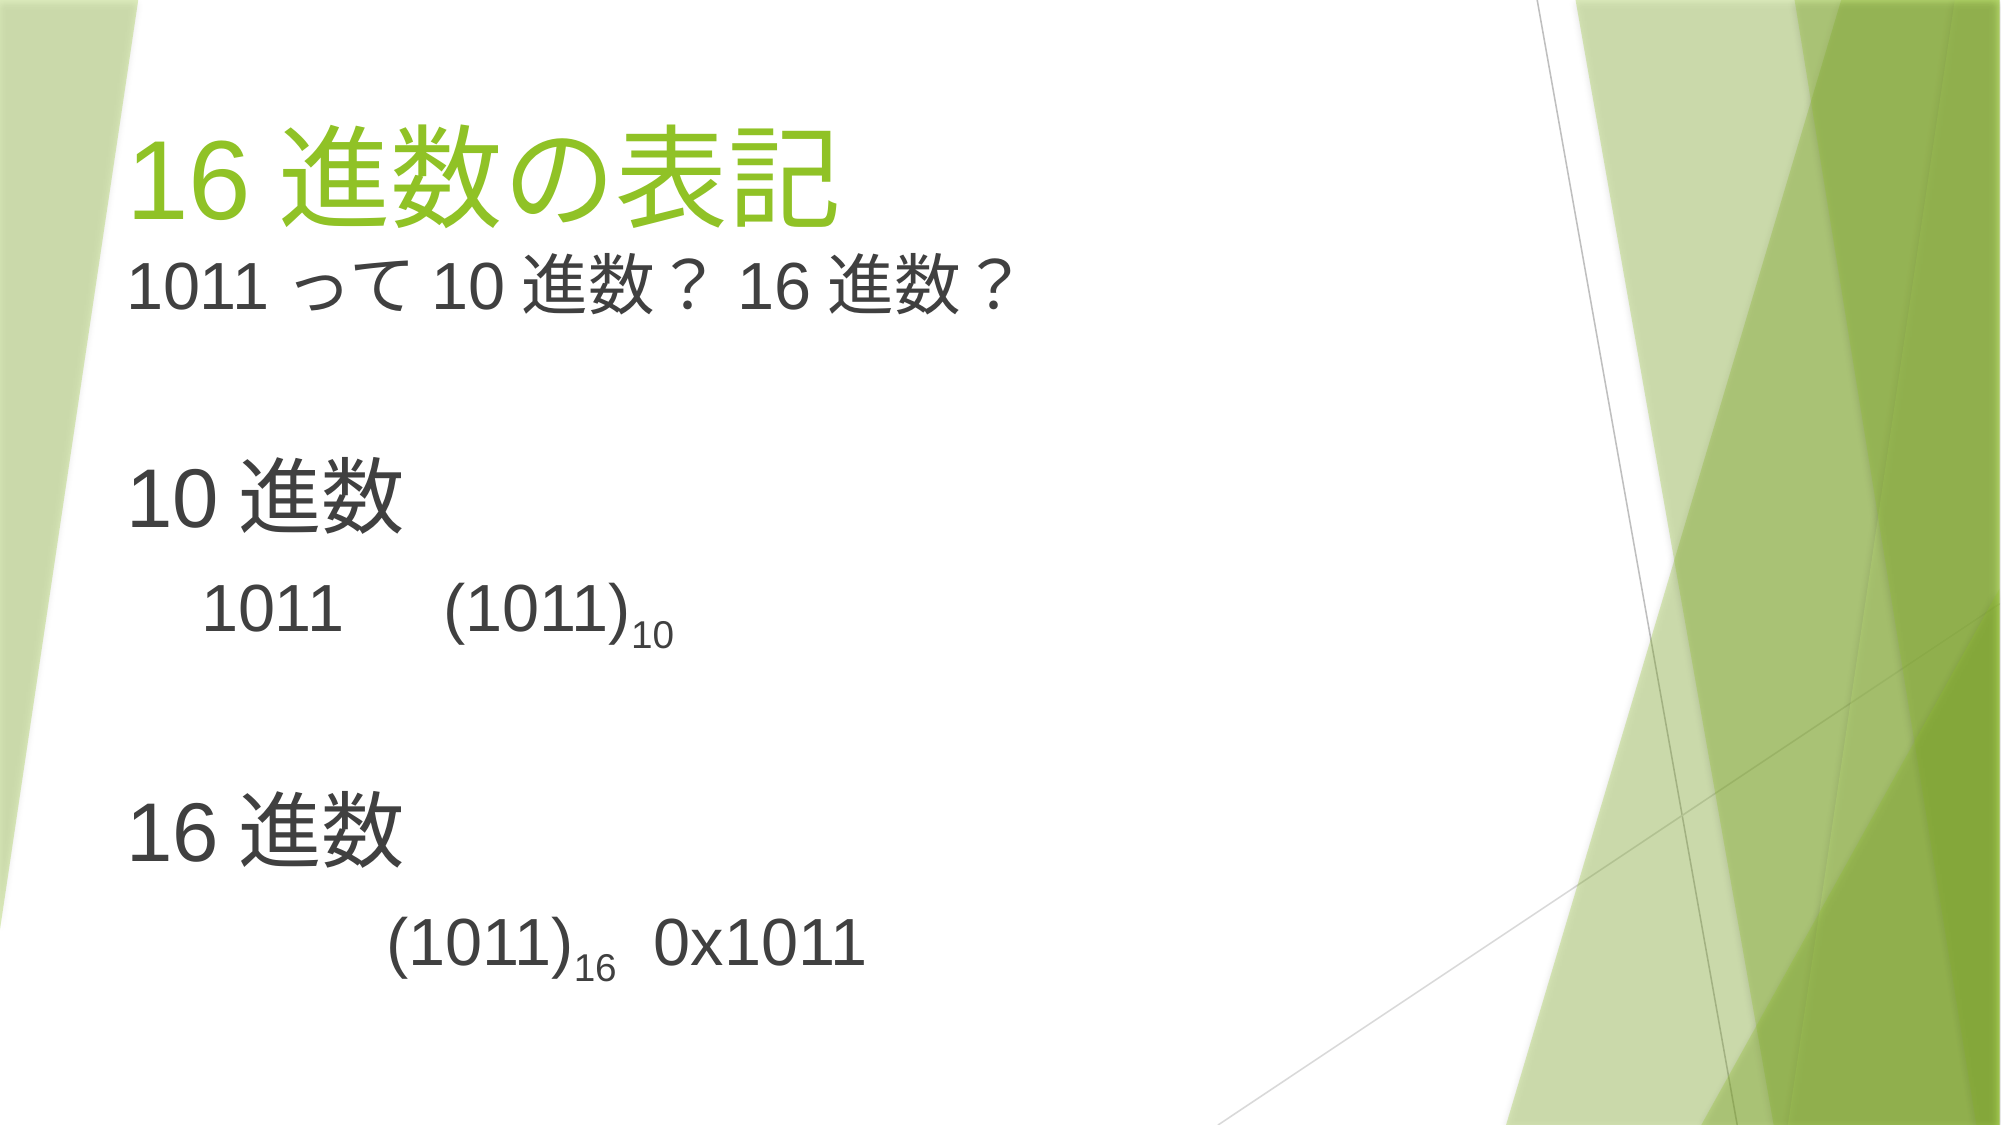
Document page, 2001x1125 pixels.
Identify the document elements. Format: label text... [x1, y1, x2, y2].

list 1011って10進数？16進数？ 10進数 1011 (1011)10 16進数 (1011)16 0x1011 [111, 235, 1883, 1082]
title 16進数の表記 [111, 99, 1883, 209]
